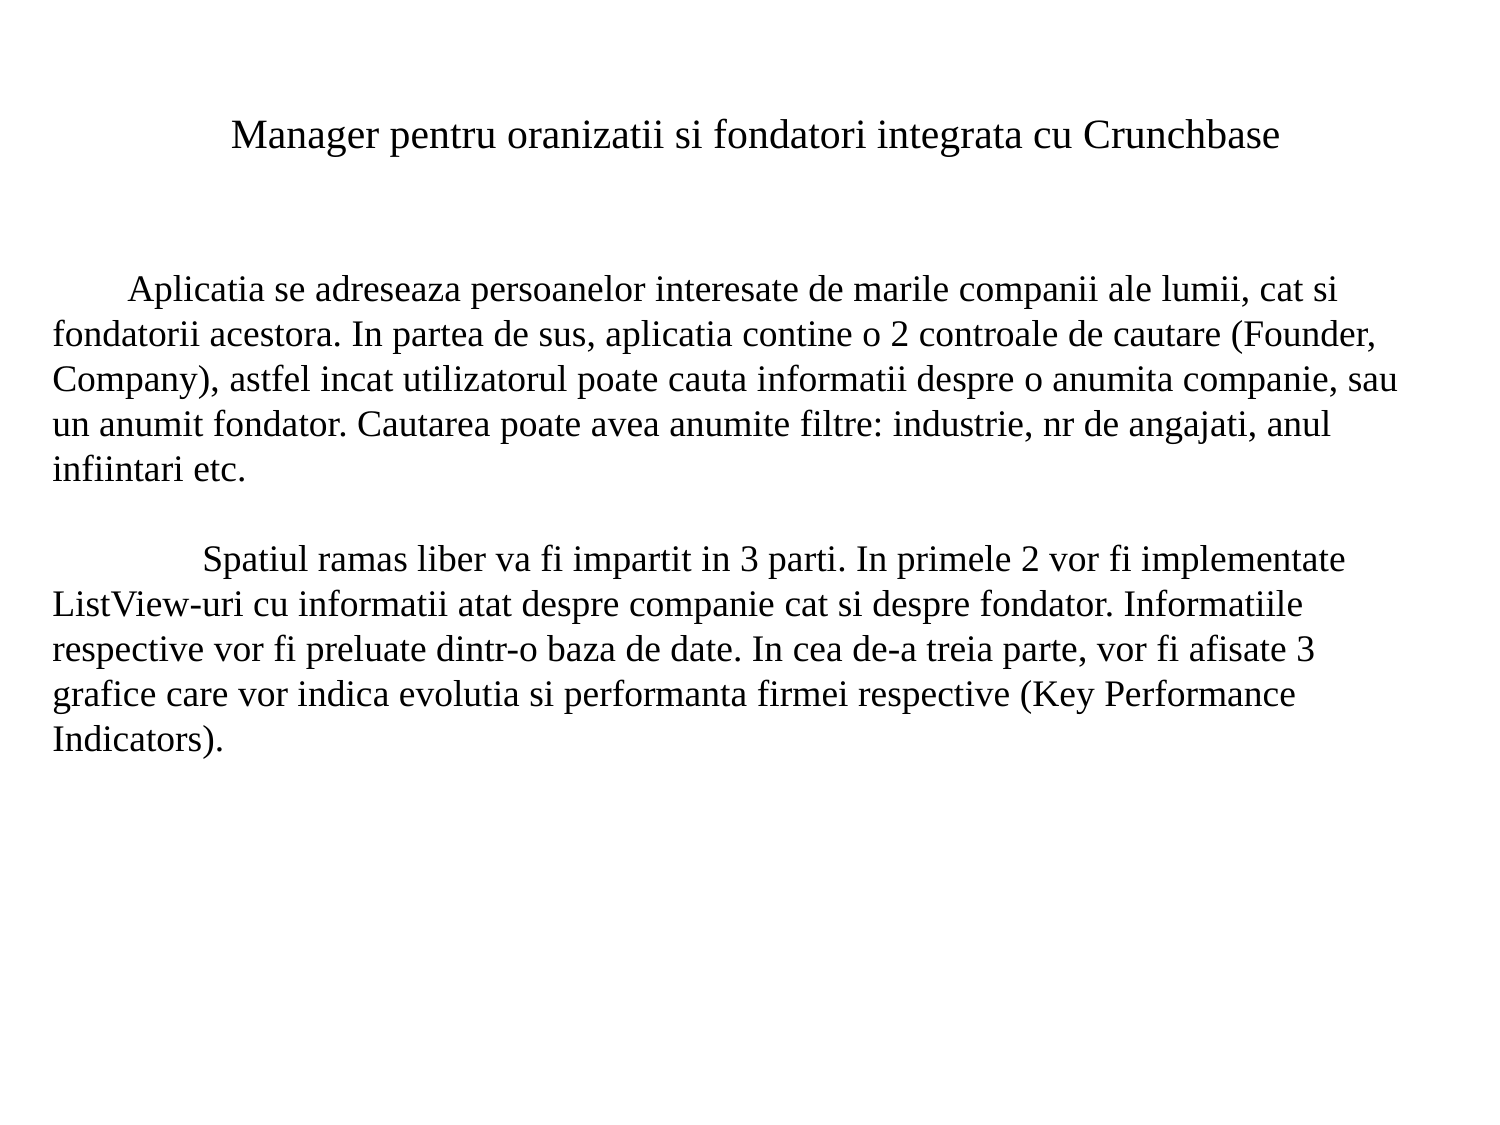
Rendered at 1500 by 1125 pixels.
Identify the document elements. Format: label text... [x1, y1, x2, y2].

text_box Manager pentru oranizatii si fondatori integrata cu Crunchbase [37, 99, 1475, 149]
text_box [37, 149, 1475, 200]
text_box Aplicatia se adreseaza persoanelor interesate de marile companii ale lumii, cat si fondatorii acestora. In partea de sus, aplicatia contine o 2 controale de cautare (Founder, Company), astfel incat utilizatorul poate cauta informatii despre o anumita companie, sau un anumit fondator. Cautarea poate avea anumite filtre: industrie, nr de angajati, anul infiintari etc. Spatiul ramas liber va fi impartit in 3 parti. In primele 2 vor fi implementate ListView-uri cu informatii atat despre companie cat si despre fondator. Informatiile respective vor fi preluate dintr-o baza de date. In cea de-a treia parte, vor fi afisate 3 grafice care vor indica evolutia si performanta firmei respective (Key Performance Indicators). [37, 256, 1438, 812]
